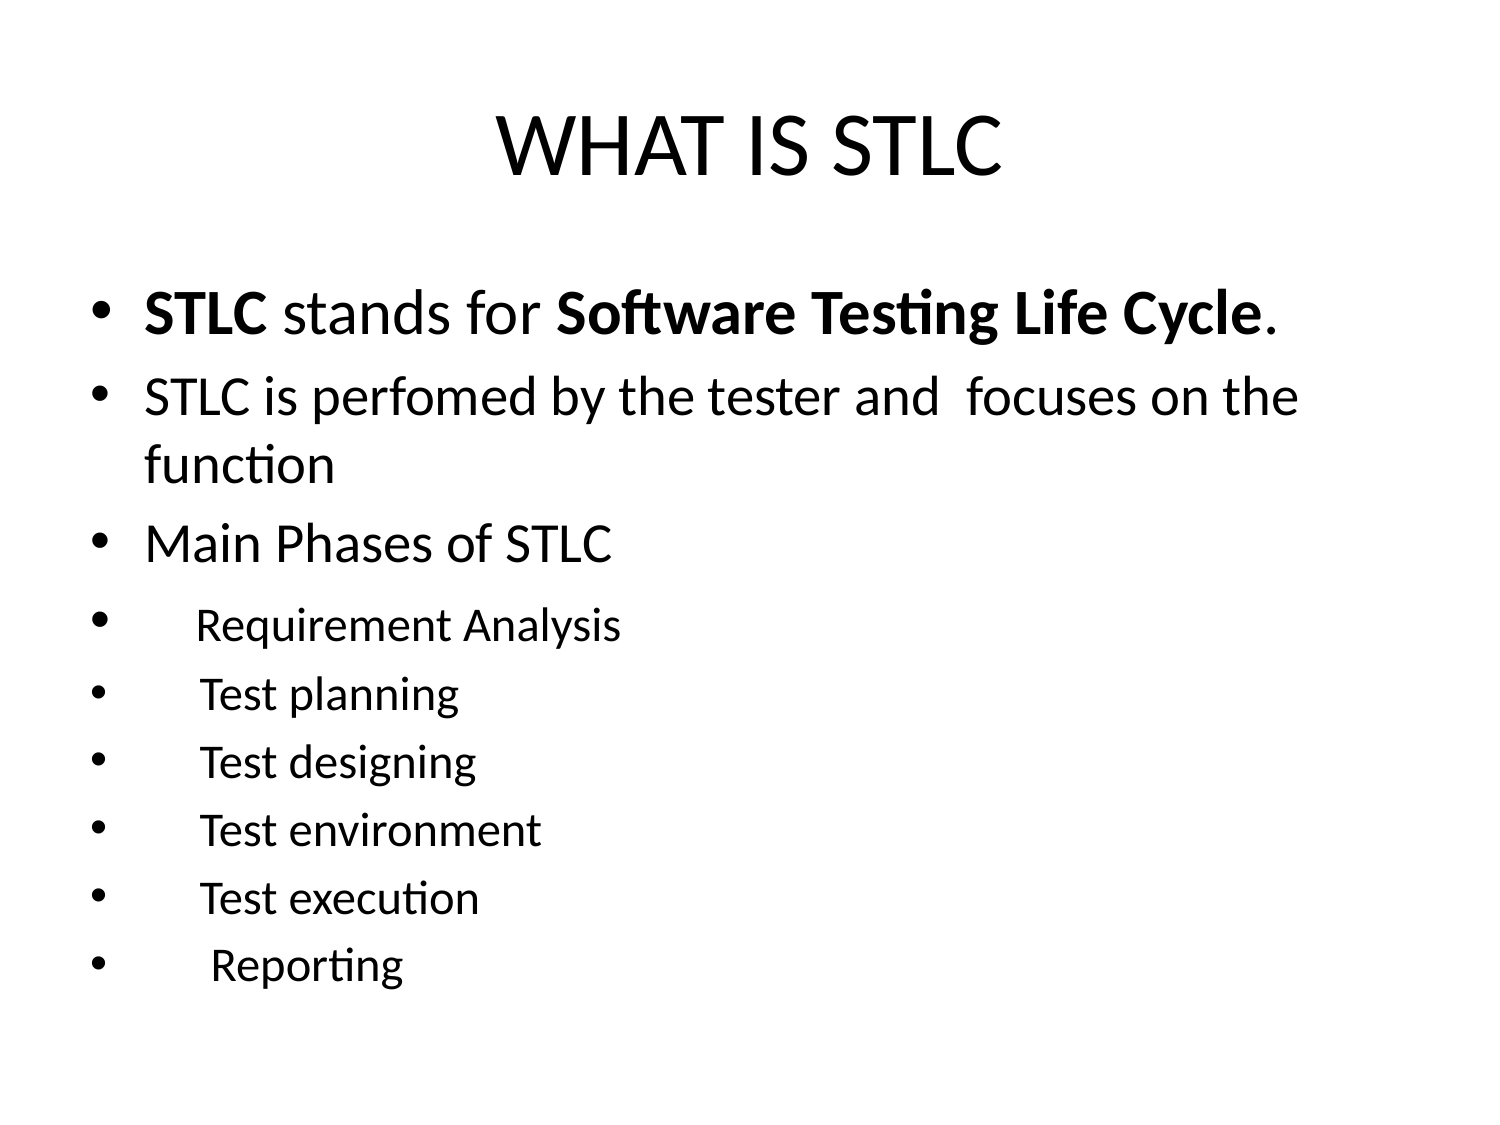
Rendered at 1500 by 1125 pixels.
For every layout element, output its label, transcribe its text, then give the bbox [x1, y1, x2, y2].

title WHAT IS STLC [75, 45, 1425, 233]
list STLC stands for Software Testing Life Cycle. STLC is perfomed by the tester and focuses on the function Main Phases of STLC Requirement Analysis Test planning Test designing Test environment Test execution Reporting [75, 262, 1425, 1005]
